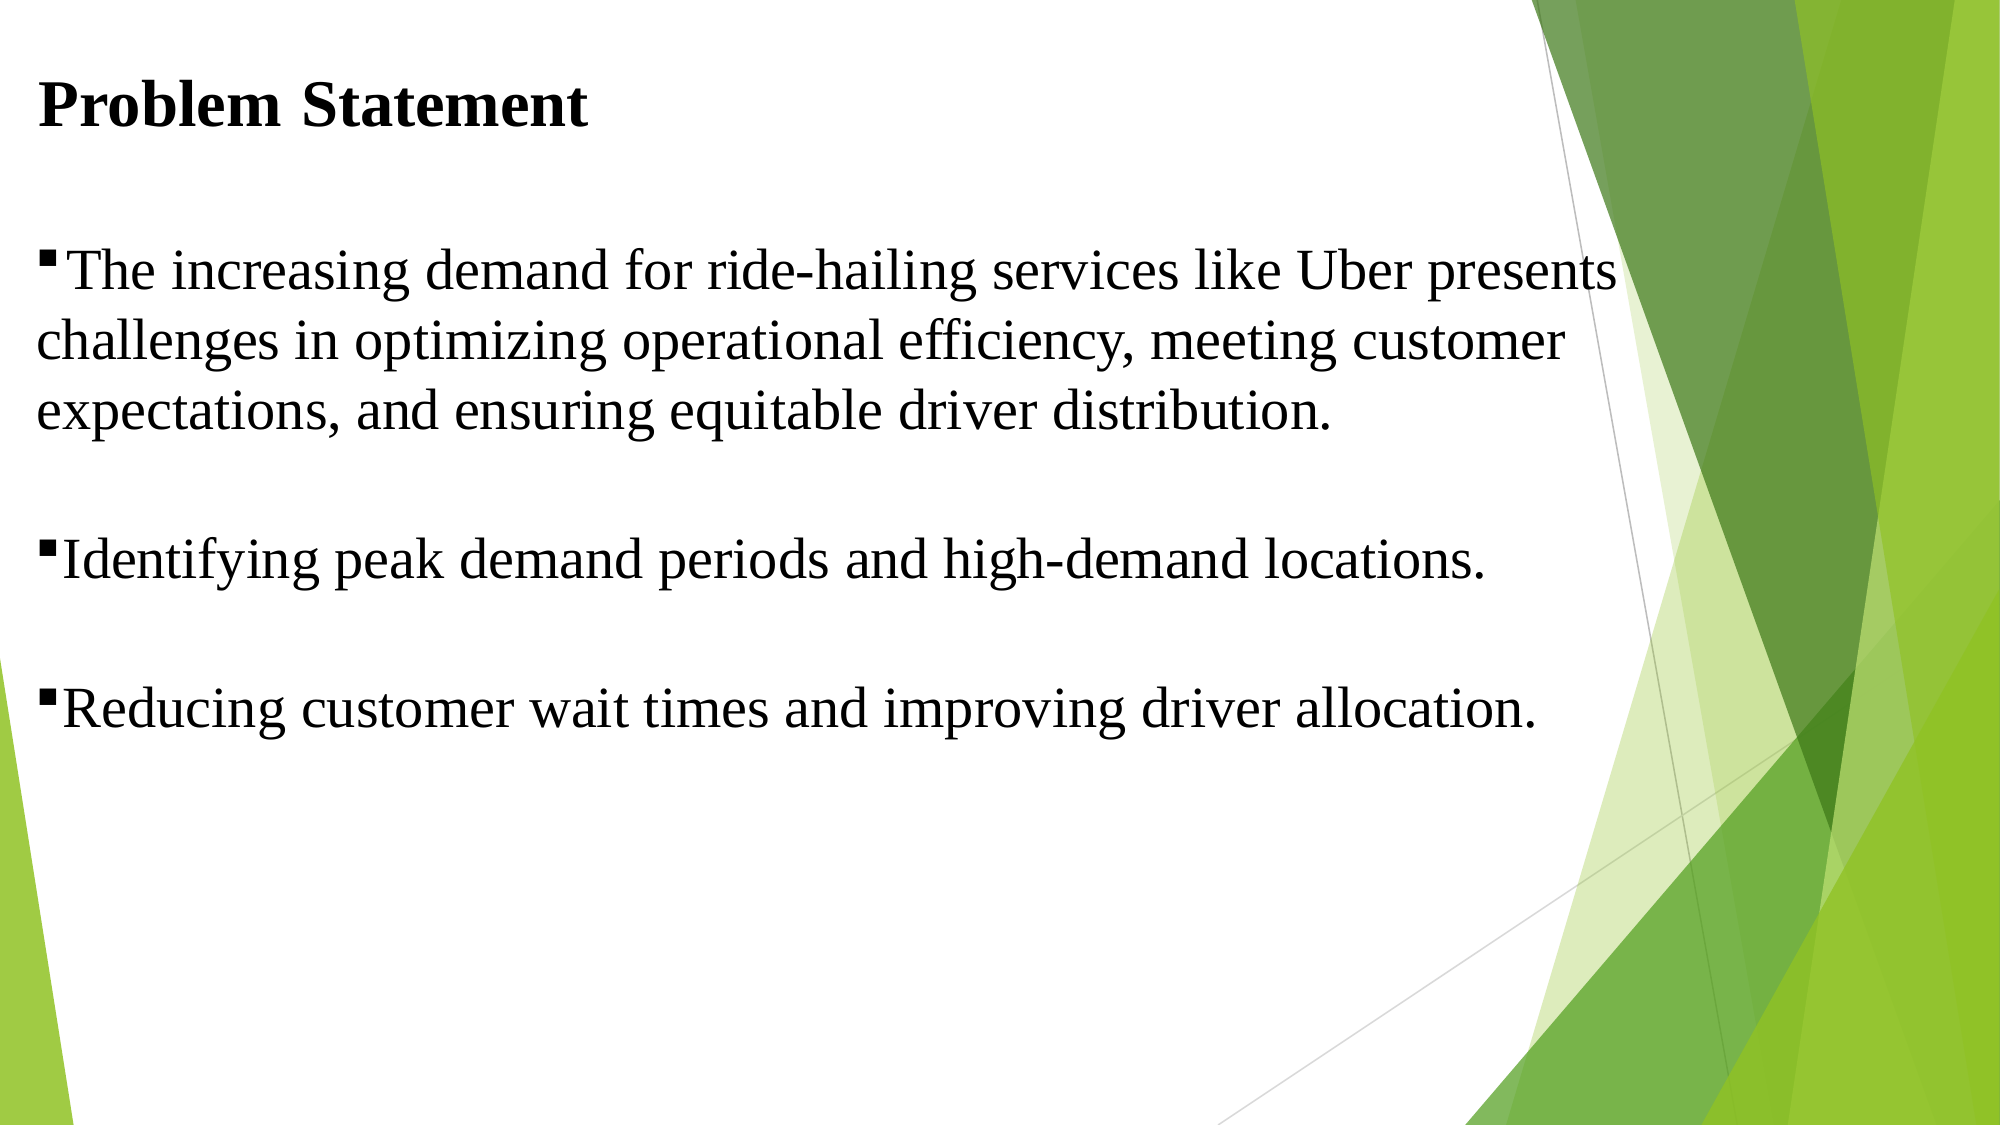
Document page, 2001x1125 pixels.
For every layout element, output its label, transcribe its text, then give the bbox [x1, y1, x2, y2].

title Problem Statement [36, 57, 593, 228]
text_box The increasing demand for ride-hailing services like Uber presents challenges in optimizing operational efficiency, meeting customer expectations, and ensuring equitable driver distribution. Identifying peak demand periods and high-demand locations. Reducing customer wait times and improving driver allocation. [33, 228, 1870, 740]
